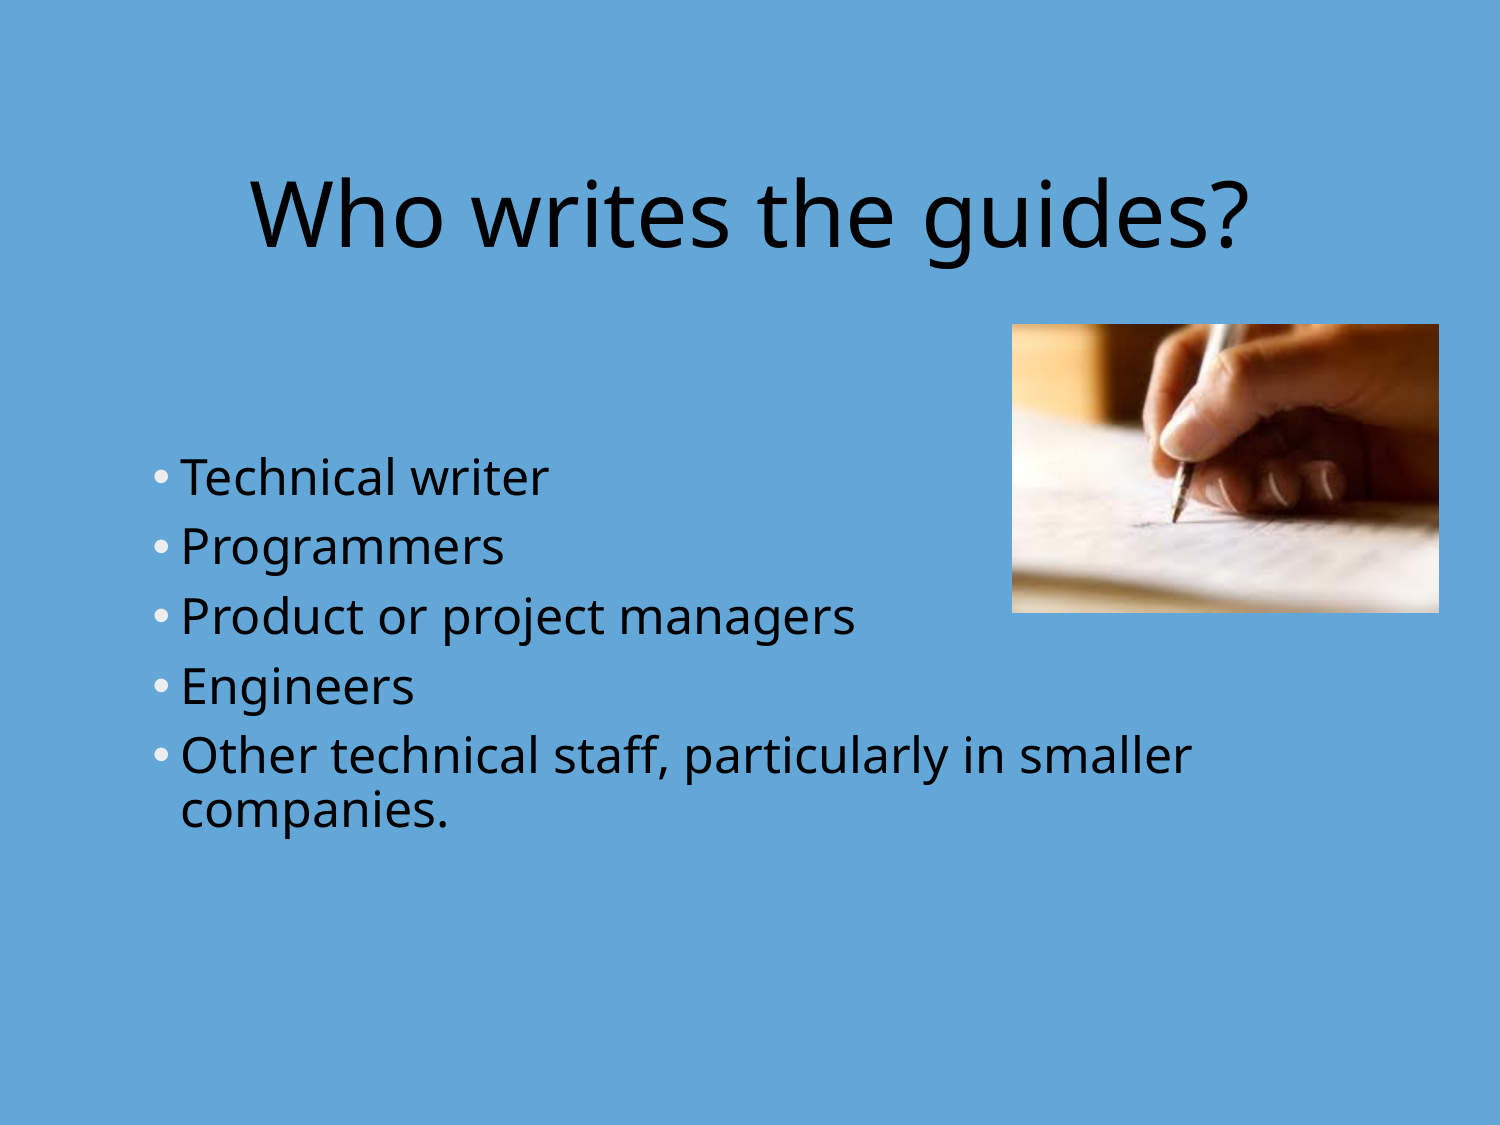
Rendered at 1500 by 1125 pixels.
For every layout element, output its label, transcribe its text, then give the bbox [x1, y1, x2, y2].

picture [1012, 324, 1440, 613]
list Technical writer Programmers Product or project managers Engineers Other technical staff, particularly in smaller companies. [137, 299, 1397, 1014]
title Who writes the guides? [103, 59, 1397, 278]
